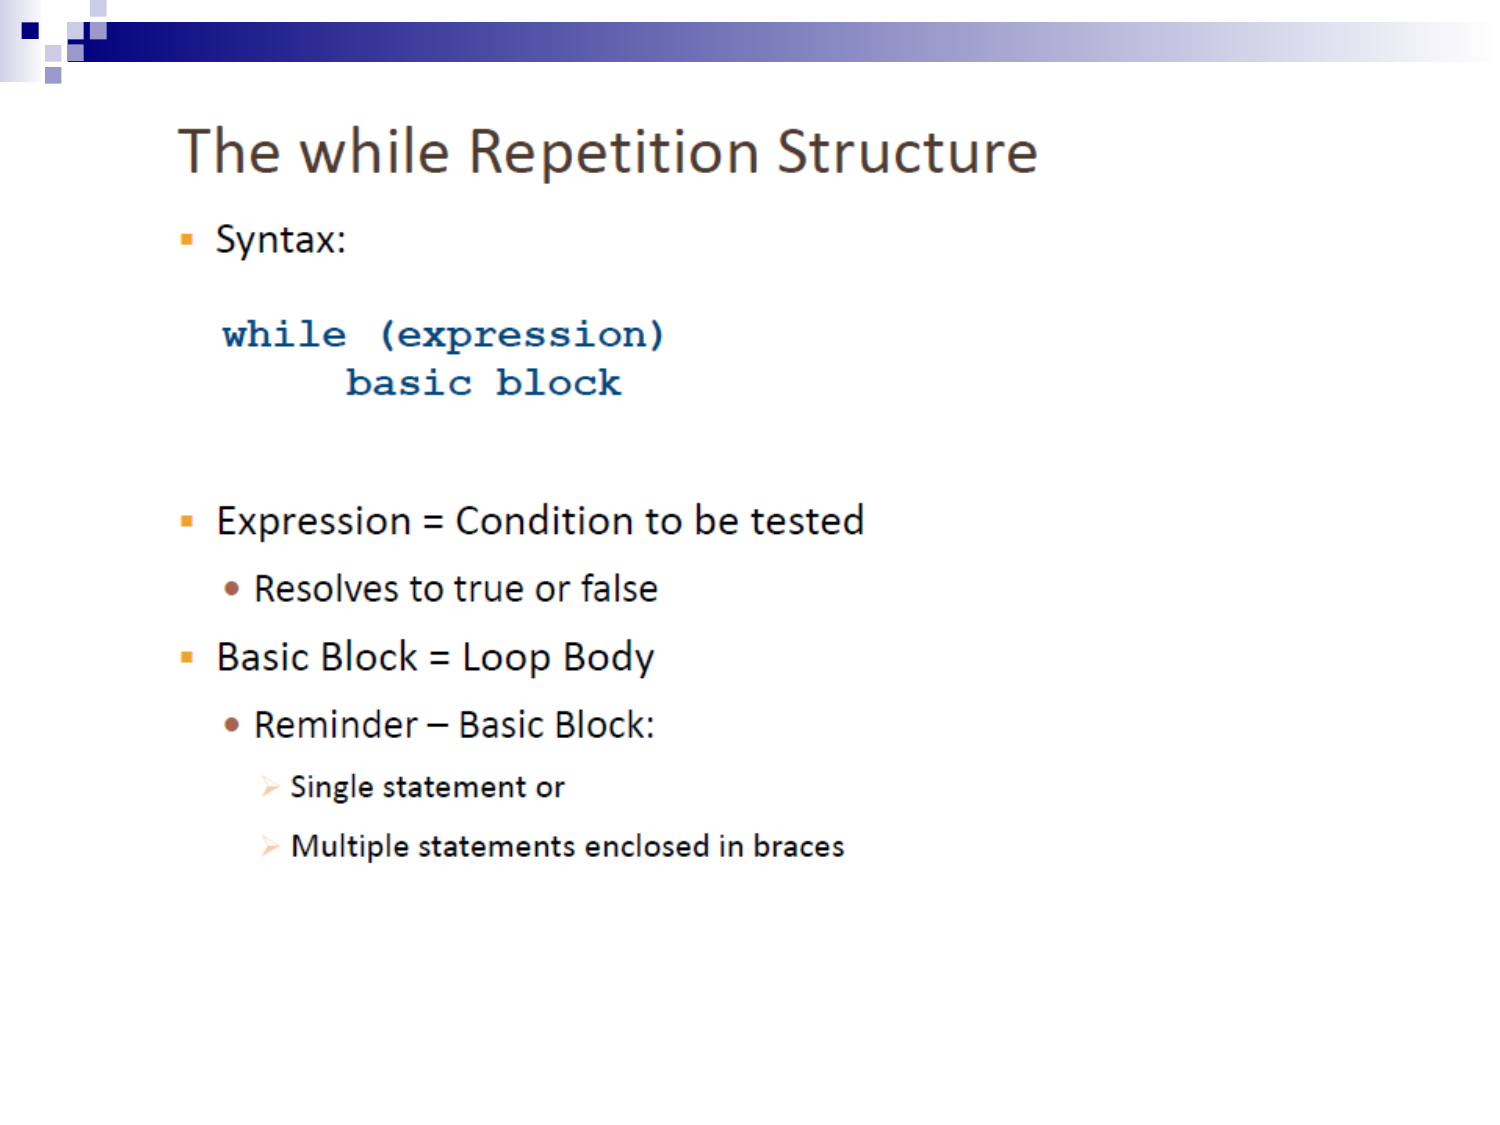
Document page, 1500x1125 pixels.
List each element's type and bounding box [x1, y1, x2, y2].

picture [162, 112, 1065, 882]
